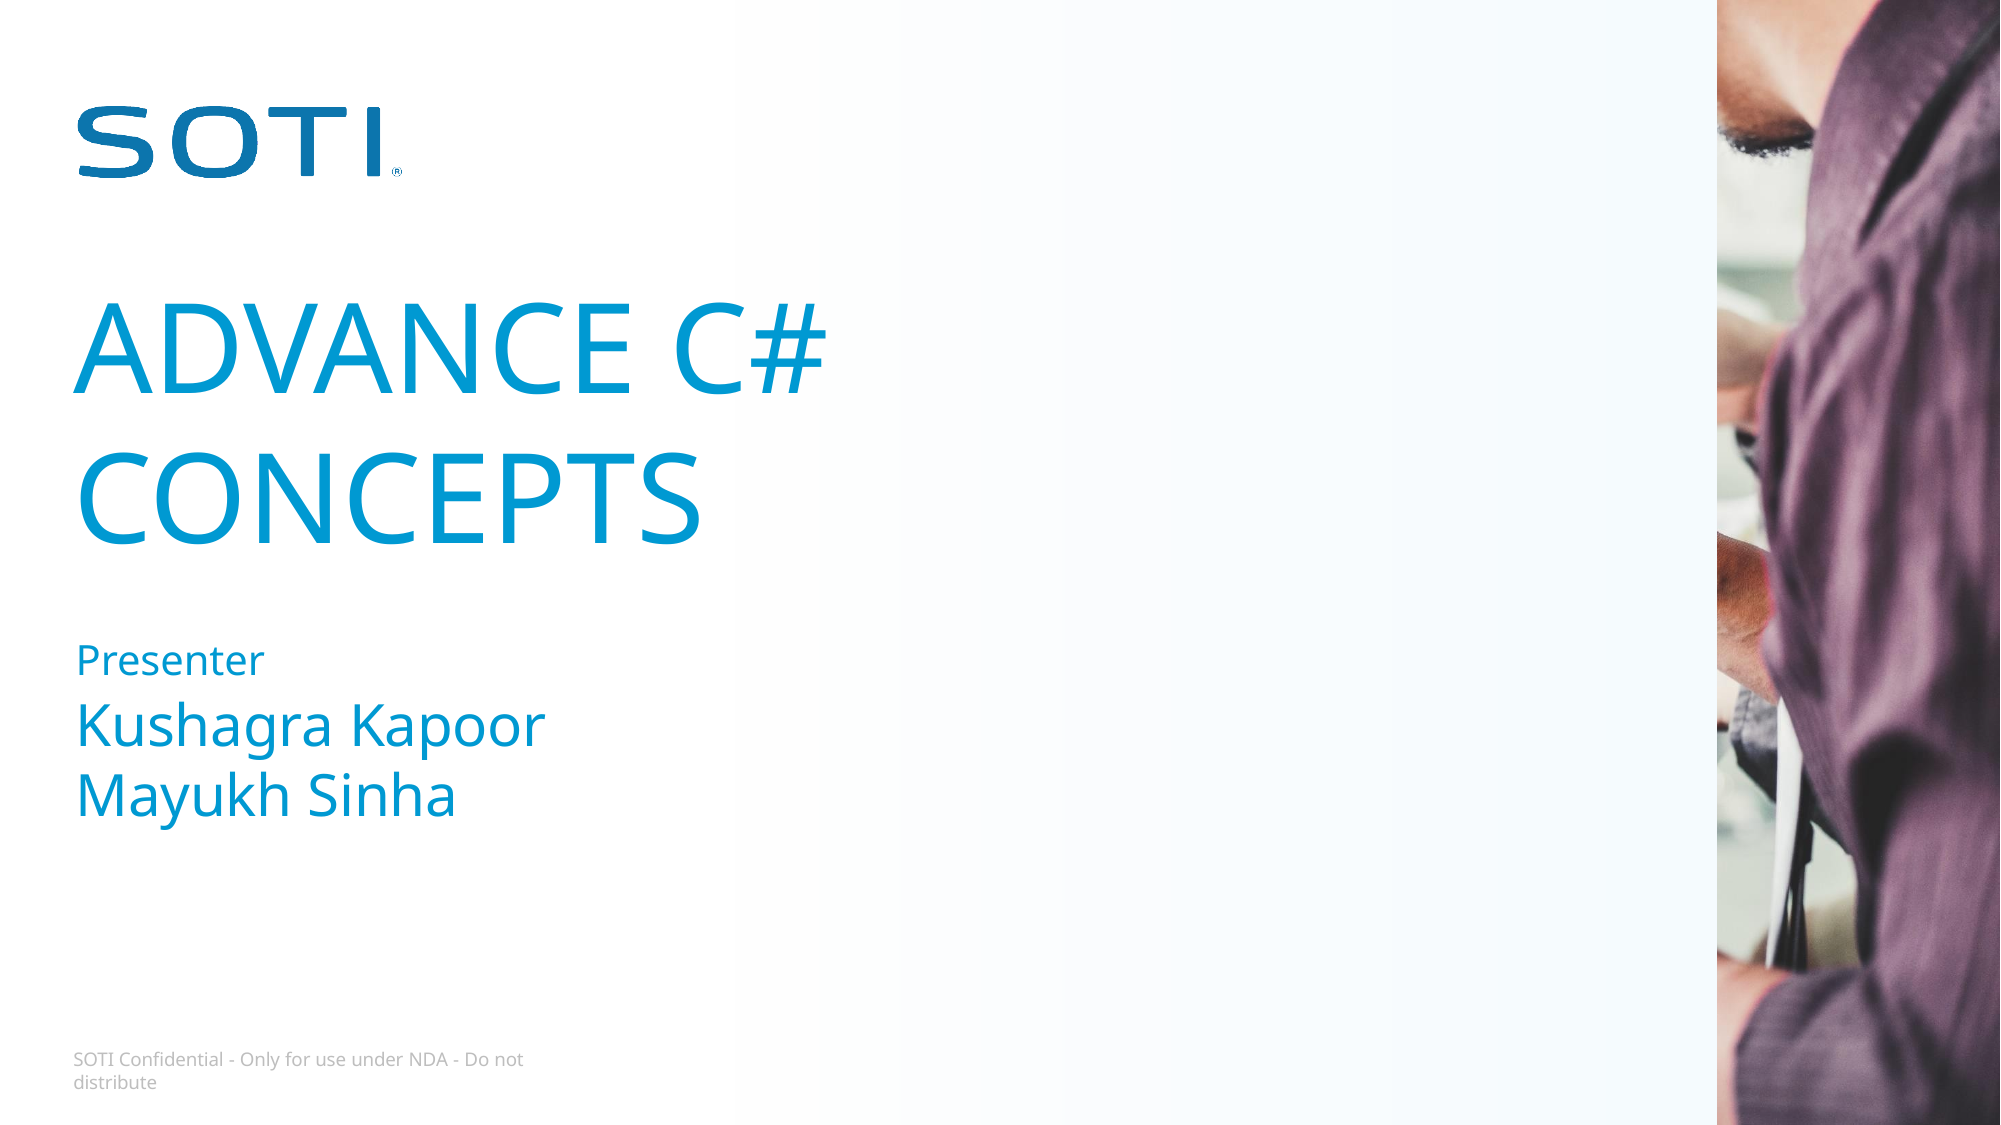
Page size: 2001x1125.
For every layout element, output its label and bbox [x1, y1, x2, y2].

text_box [0, 0, 2000, 1125]
